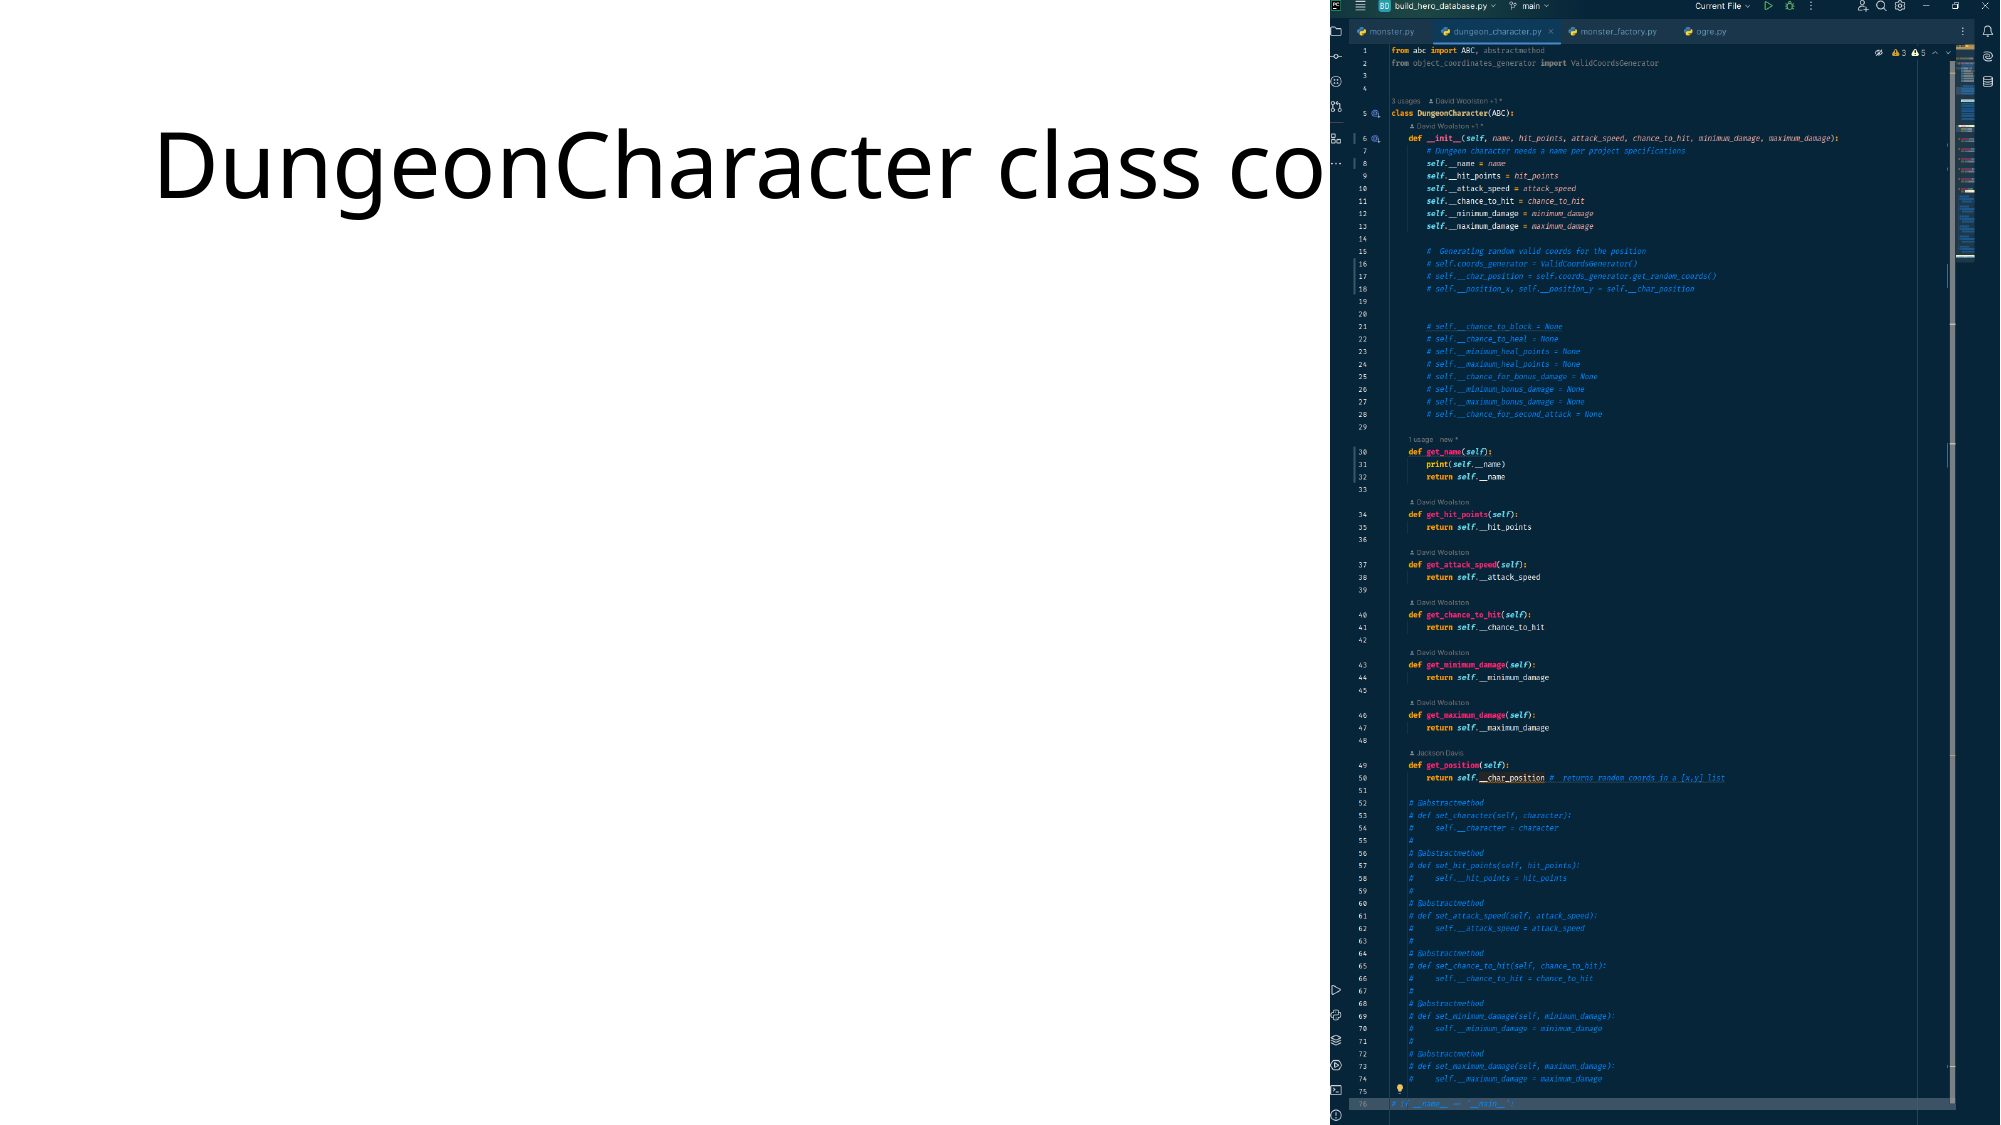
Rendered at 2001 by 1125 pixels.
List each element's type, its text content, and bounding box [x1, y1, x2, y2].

picture [1329, 0, 2000, 1125]
title DungeonCharacter class code [137, 59, 1329, 278]
